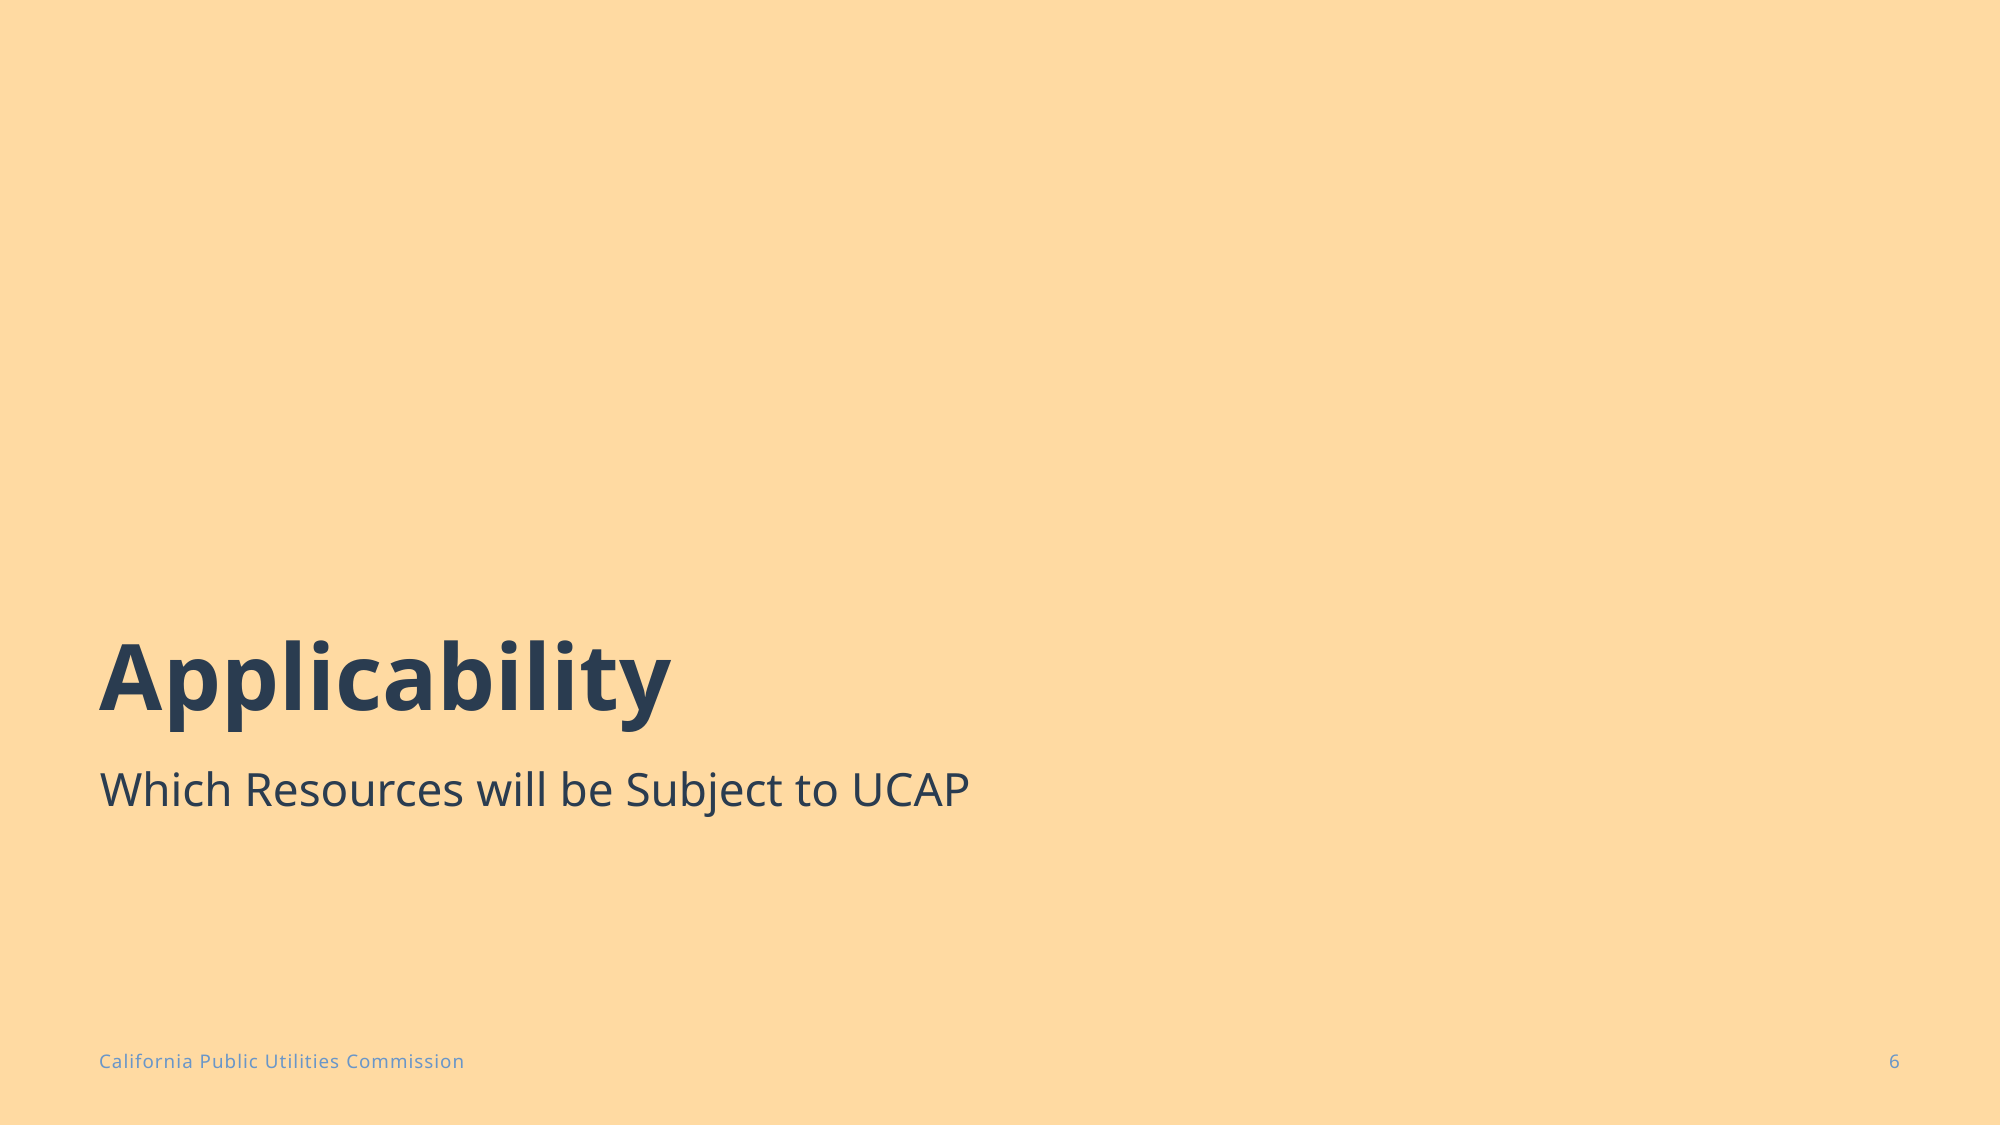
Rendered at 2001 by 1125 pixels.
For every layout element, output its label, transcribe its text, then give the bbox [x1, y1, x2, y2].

list Which Resources will be Subject to UCAP [99, 752, 1675, 999]
slide_number 6 [1837, 1050, 1900, 1080]
title Applicability [99, 280, 1675, 737]
